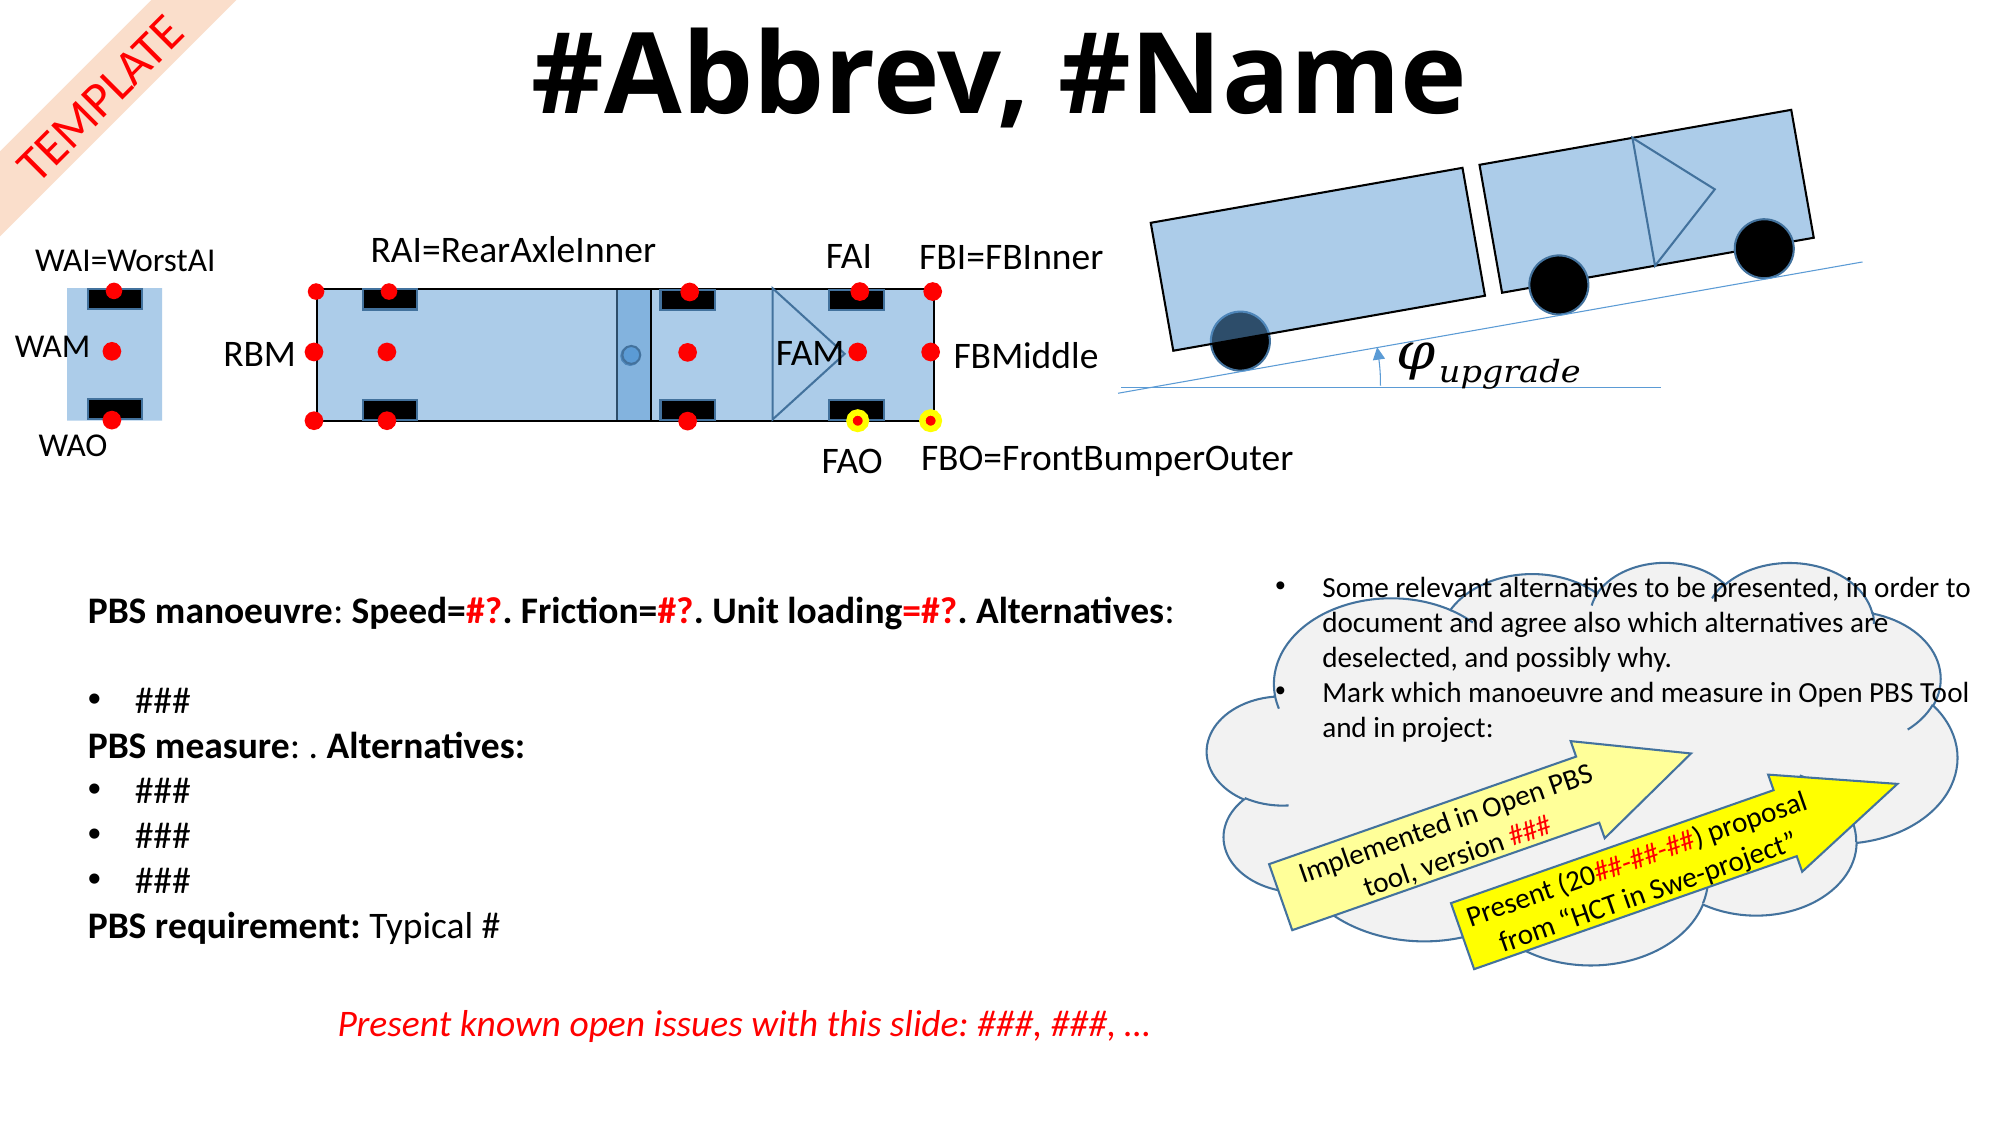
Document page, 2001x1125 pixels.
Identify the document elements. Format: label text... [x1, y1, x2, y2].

text_box [934, 343, 938, 361]
text_box FBO=FrontBumperOuter [906, 425, 1309, 486]
text_box WAI=WorstAI [20, 230, 231, 286]
text_box [851, 284, 869, 288]
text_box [652, 288, 934, 422]
text_box [103, 410, 121, 416]
text_box [104, 281, 124, 301]
text_box FAI [811, 223, 888, 284]
text_box FBI=FBInner [904, 224, 1119, 285]
text_box [304, 411, 324, 431]
text_box WAM [0, 316, 122, 372]
text_box [848, 422, 867, 428]
text_box [87, 288, 143, 310]
text_box [1334, 751, 1959, 967]
text_box [681, 282, 699, 288]
text_box [921, 412, 941, 425]
text_box FAO [806, 428, 898, 489]
text_box Present (20##-##-##) proposal from “HCT in Swe-project” [1449, 773, 1900, 971]
text_box RAI=RearAxleInner [355, 217, 672, 278]
text_box [924, 285, 943, 301]
text_box [377, 422, 396, 431]
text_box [316, 288, 652, 422]
text_box Present known open issues with this slide: ###, ###, … [322, 991, 1805, 1052]
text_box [1159, 165, 1811, 327]
text_box [87, 398, 143, 420]
text_box [311, 342, 316, 362]
text_box [306, 282, 325, 301]
text_box [66, 287, 163, 422]
text_box FBMiddle [938, 323, 1114, 384]
text_box [1205, 697, 1574, 891]
text_box [1155, 347, 1386, 386]
text_box Some relevant alternatives to be presented, in order to document and agree also which alternatives are deselected, and possibly why. Mark which manoeuvre and measure in Open PBS Tool and in project: [1260, 560, 2000, 751]
text_box Implemented in Open PBS tool, version ### [1267, 751, 1694, 932]
text_box RBM [208, 321, 311, 382]
text_box [380, 282, 398, 288]
title #Abbrev, #Name [0, 0, 2000, 154]
text_box TEMPLATE [0, 154, 83, 237]
text_box WAO [23, 416, 123, 471]
text_box [678, 422, 697, 431]
